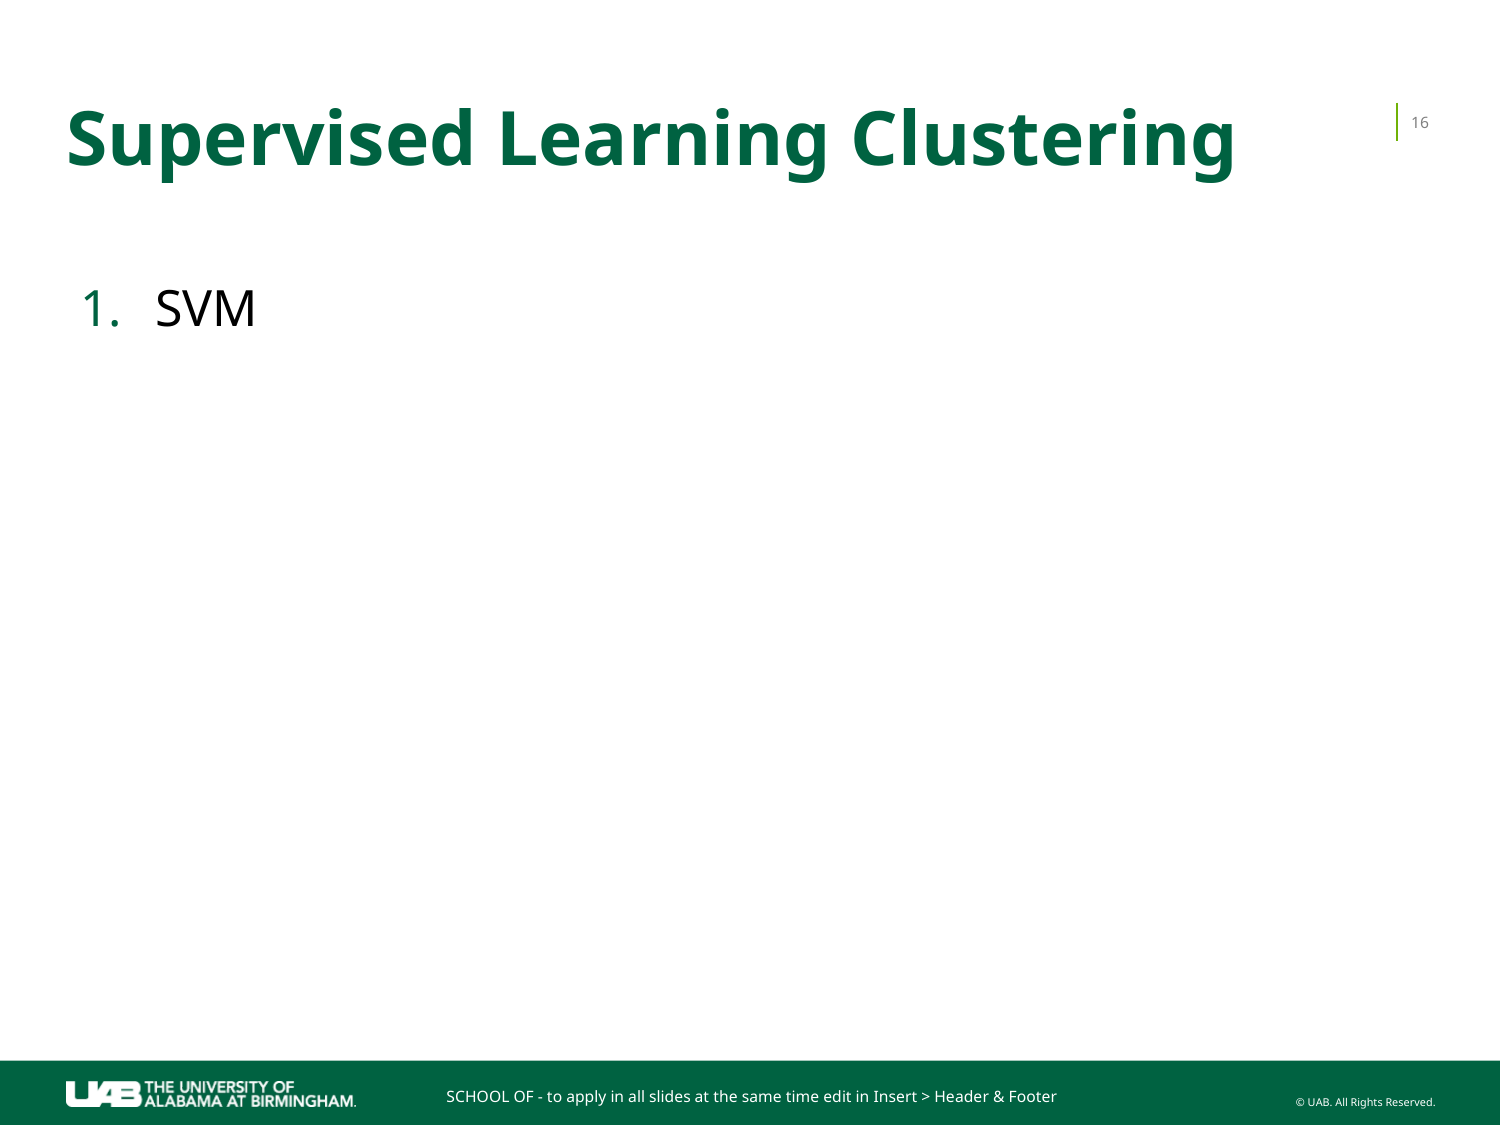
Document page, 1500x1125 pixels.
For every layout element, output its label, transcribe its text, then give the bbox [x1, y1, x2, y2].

list SVM [65, 268, 1374, 983]
footer SCHOOL OF - to apply in all slides at the same time edit in Insert > Header & Footer [411, 1075, 1092, 1108]
picture [66, 1081, 356, 1107]
title Supervised Learning Clustering [65, 78, 1375, 205]
slide_number 16 [1411, 93, 1449, 154]
